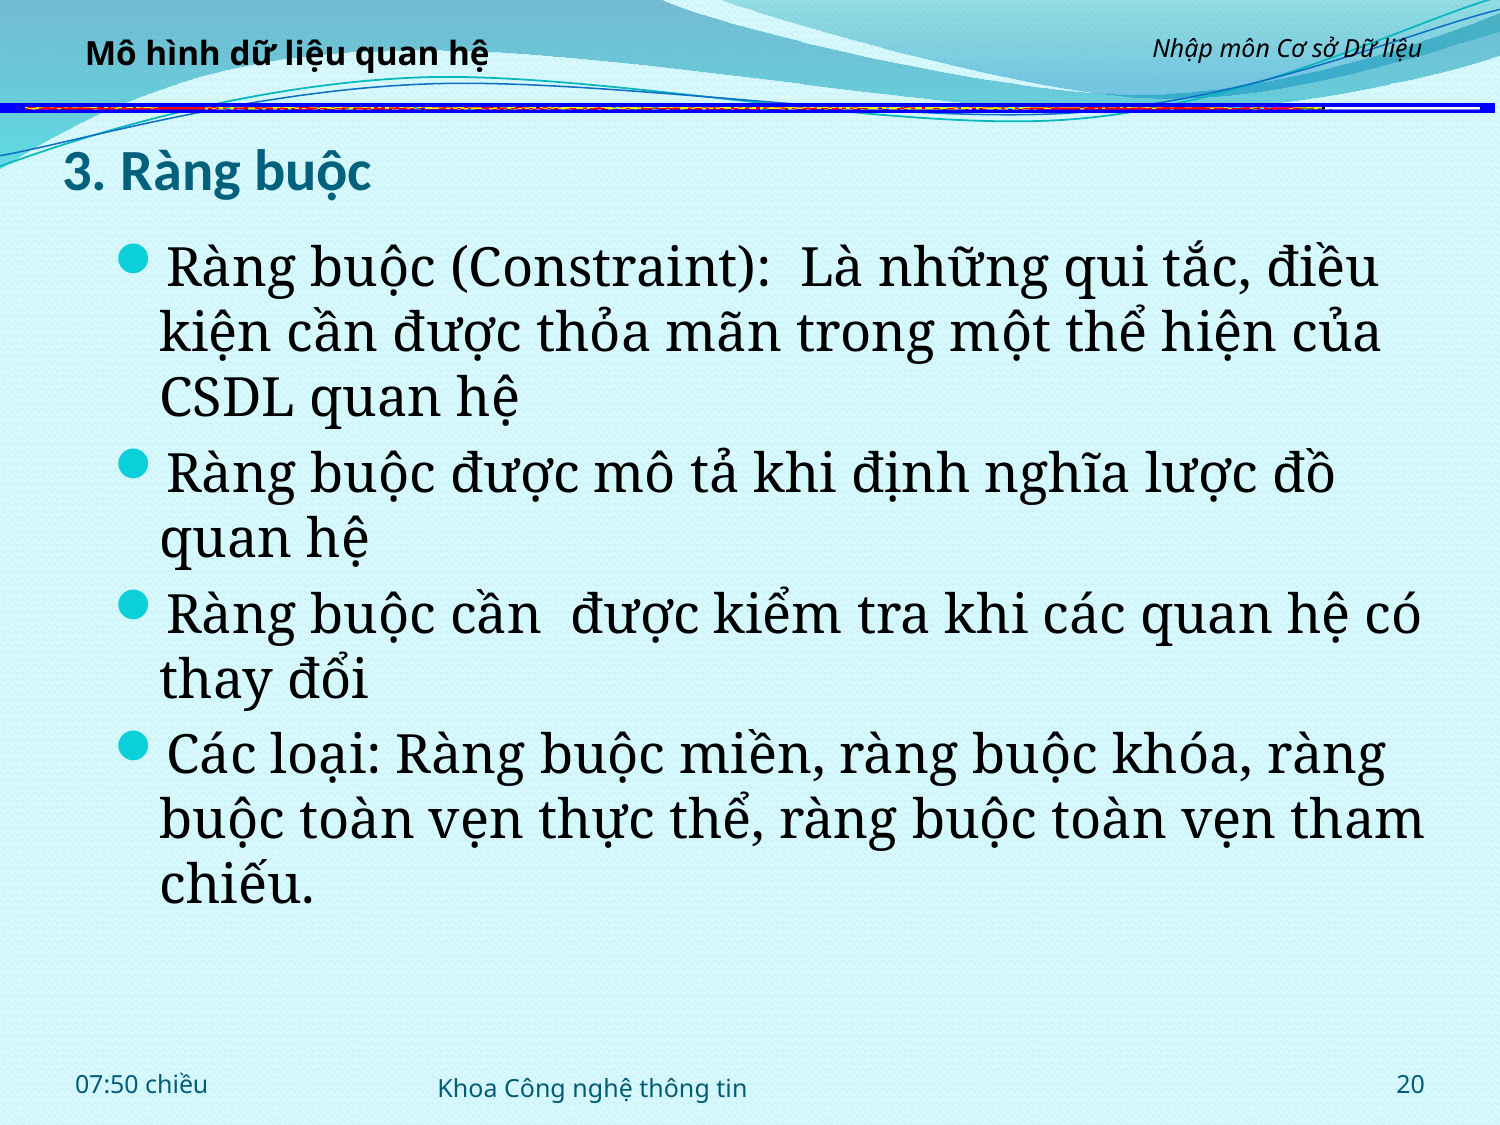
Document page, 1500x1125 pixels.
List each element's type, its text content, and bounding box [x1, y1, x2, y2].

footer Khoa Công nghệ thông tin [437, 1042, 988, 1103]
slide_number 20 [1299, 1042, 1425, 1103]
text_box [0, 24, 1500, 113]
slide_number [75, 1042, 425, 1103]
list Ràng buộc (Constraint): Là những qui tắc, điều kiện cần được thỏa mãn trong một thể hiện của CSDL quan hệ Ràng buộc được mô tả khi định nghĩa lược đồ quan hệ Ràng buộc cần được kiểm tra khi các quan hệ có thay đổi Các loại: Ràng buộc miền, ràng buộc khóa, ràng buộc toàn vẹn thực thể, ràng buộc toàn vẹn tham chiếu. [99, 224, 1451, 1019]
text_box 3. Ràng buộc [62, 124, 1463, 202]
